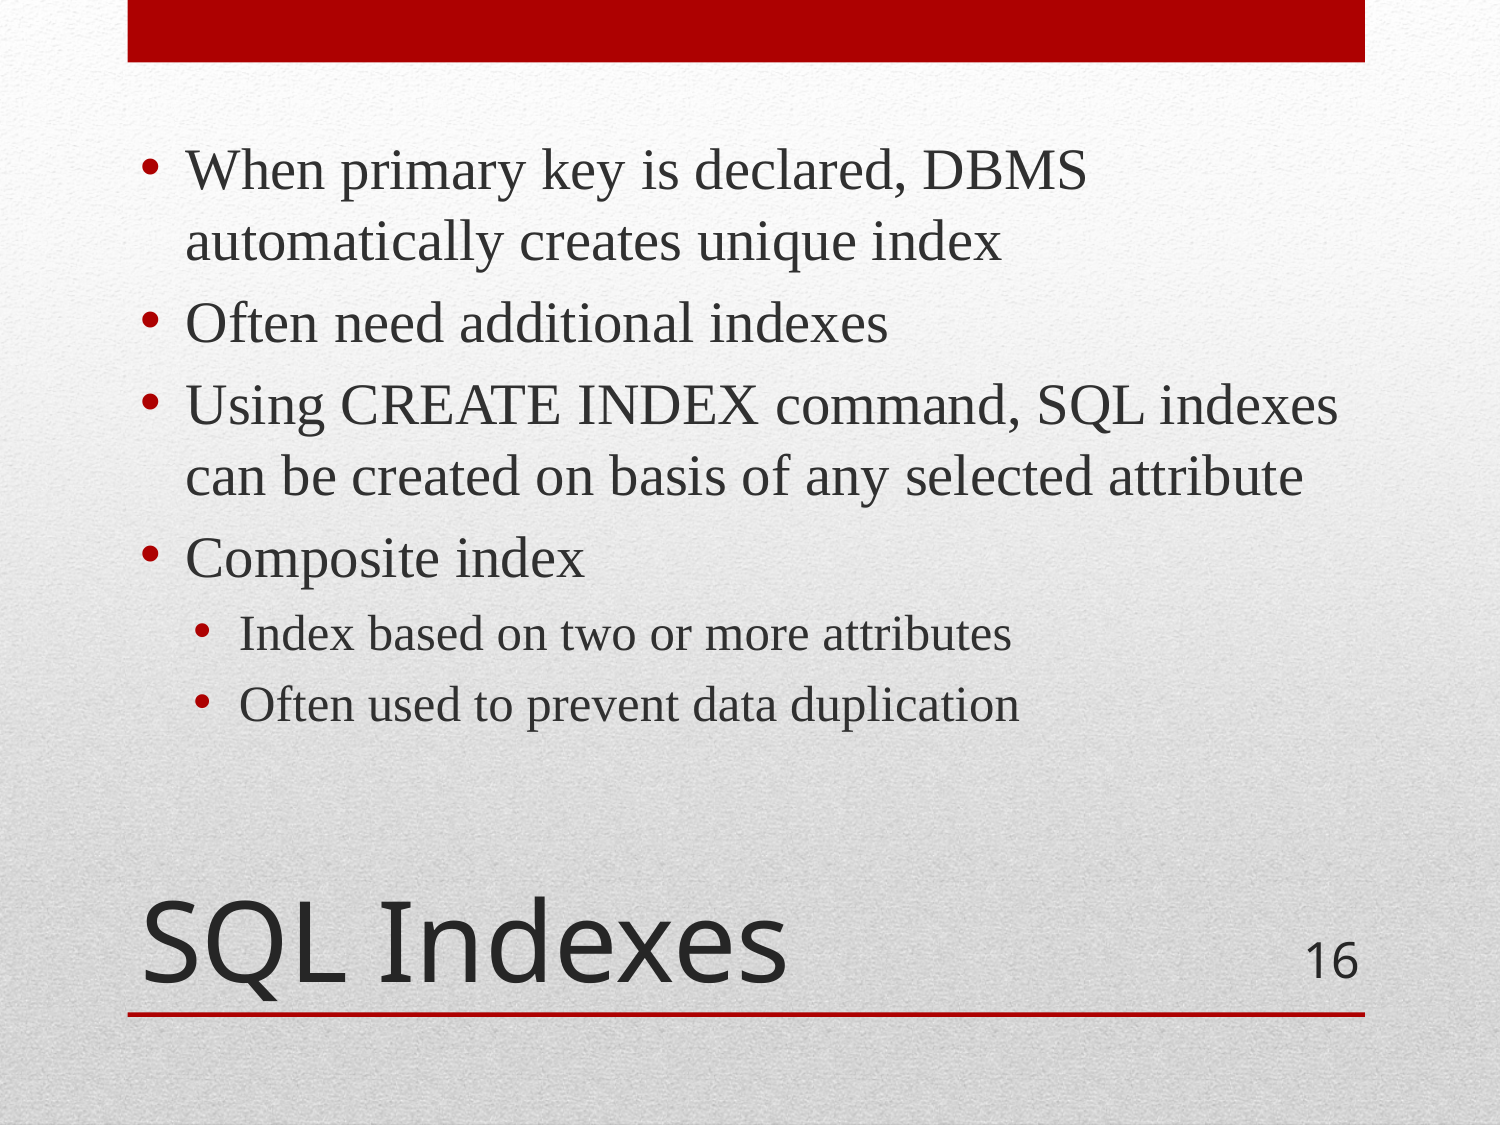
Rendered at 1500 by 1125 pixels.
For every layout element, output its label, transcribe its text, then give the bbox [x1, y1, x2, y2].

list When primary key is declared, DBMS automatically creates unique index Often need additional indexes Using CREATE INDEX command, SQL indexes can be created on basis of any selected attribute Composite index Index based on two or more attributes Often used to prevent data duplication [125, 112, 1363, 750]
slide_number 16 [1250, 933, 1375, 993]
title SQL Indexes [125, 750, 1238, 1013]
